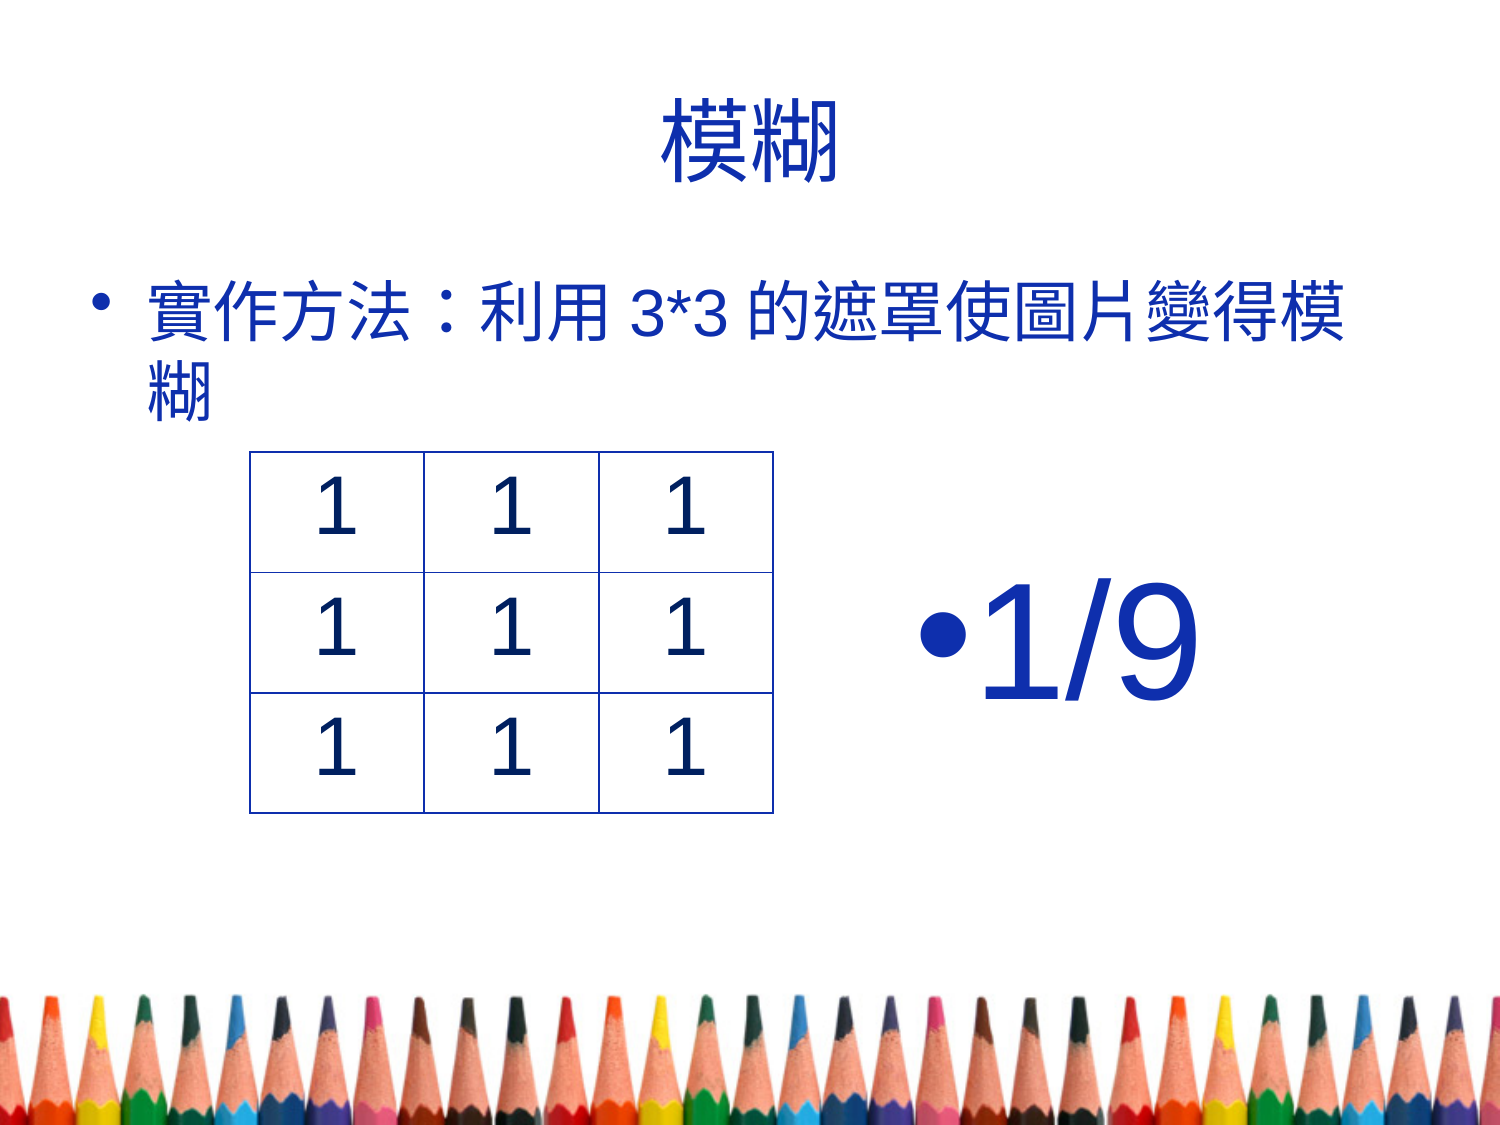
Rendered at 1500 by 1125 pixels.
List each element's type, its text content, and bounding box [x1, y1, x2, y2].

title 模糊 [75, 45, 1425, 233]
table_header 1 [425, 453, 598, 572]
text_box 1/9 [899, 525, 1220, 740]
table_header 1 [251, 453, 423, 572]
table_cell 1 [425, 573, 598, 692]
table_header 1 [600, 453, 772, 572]
list 實作方法：利用3*3的遮罩使圖片變得模糊 [75, 262, 1425, 1005]
table_cell 1 [600, 573, 772, 692]
table_cell 1 [425, 694, 598, 812]
picture [0, 0, 1500, 1125]
table_cell 1 [251, 573, 423, 692]
table_cell 1 [600, 694, 772, 812]
table_cell 1 [251, 694, 423, 812]
